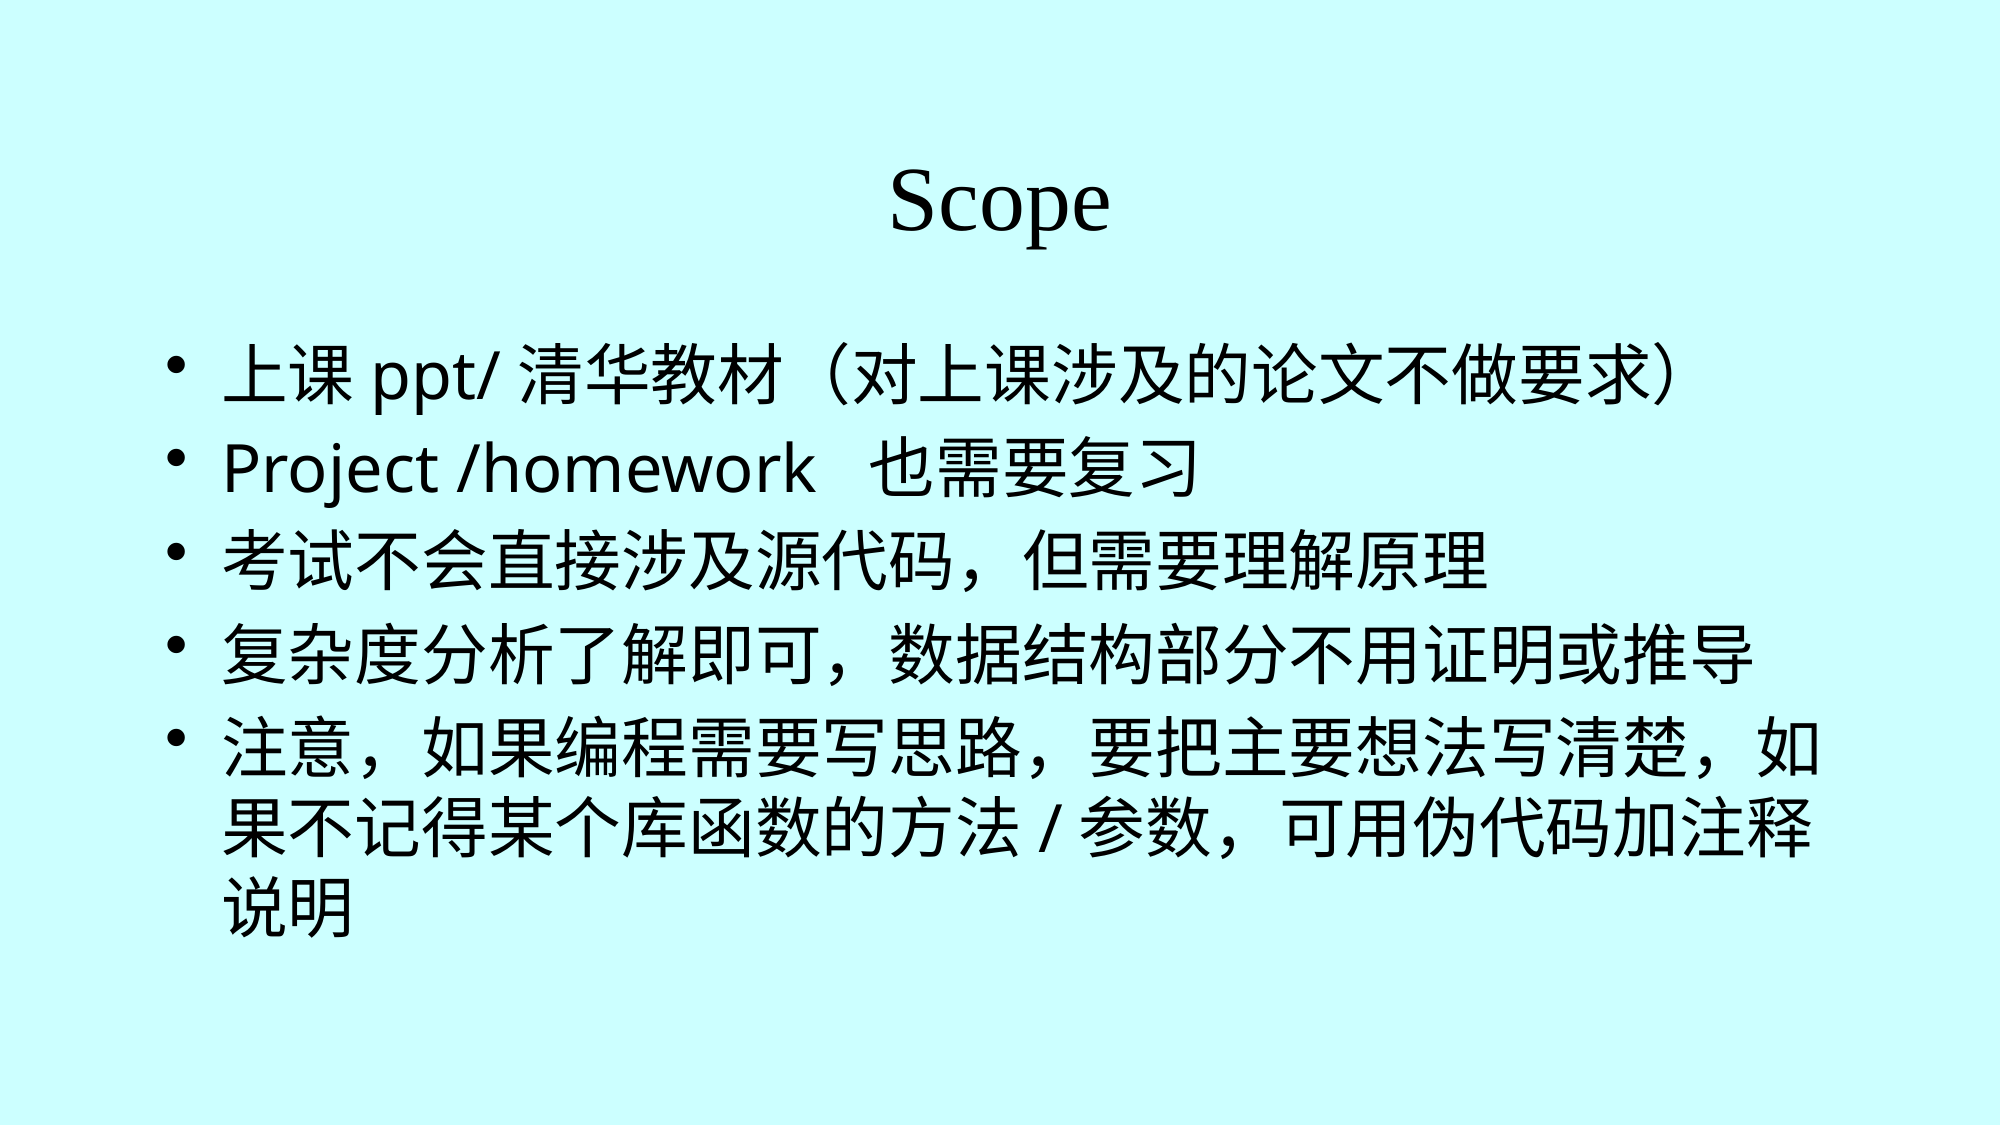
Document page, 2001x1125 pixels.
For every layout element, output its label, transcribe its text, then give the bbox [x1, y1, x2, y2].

list 上课ppt/清华教材（对上课涉及的论文不做要求） Project /homework 也需要复习 考试不会直接涉及源代码，但需要理解原理 复杂度分析了解即可，数据结构部分不用证明或推导 注意，如果编程需要写思路，要把主要想法写清楚，如果不记得某个库函数的方法/参数，可用伪代码加注释说明 [150, 324, 1850, 1000]
title Scope [150, 99, 1850, 288]
